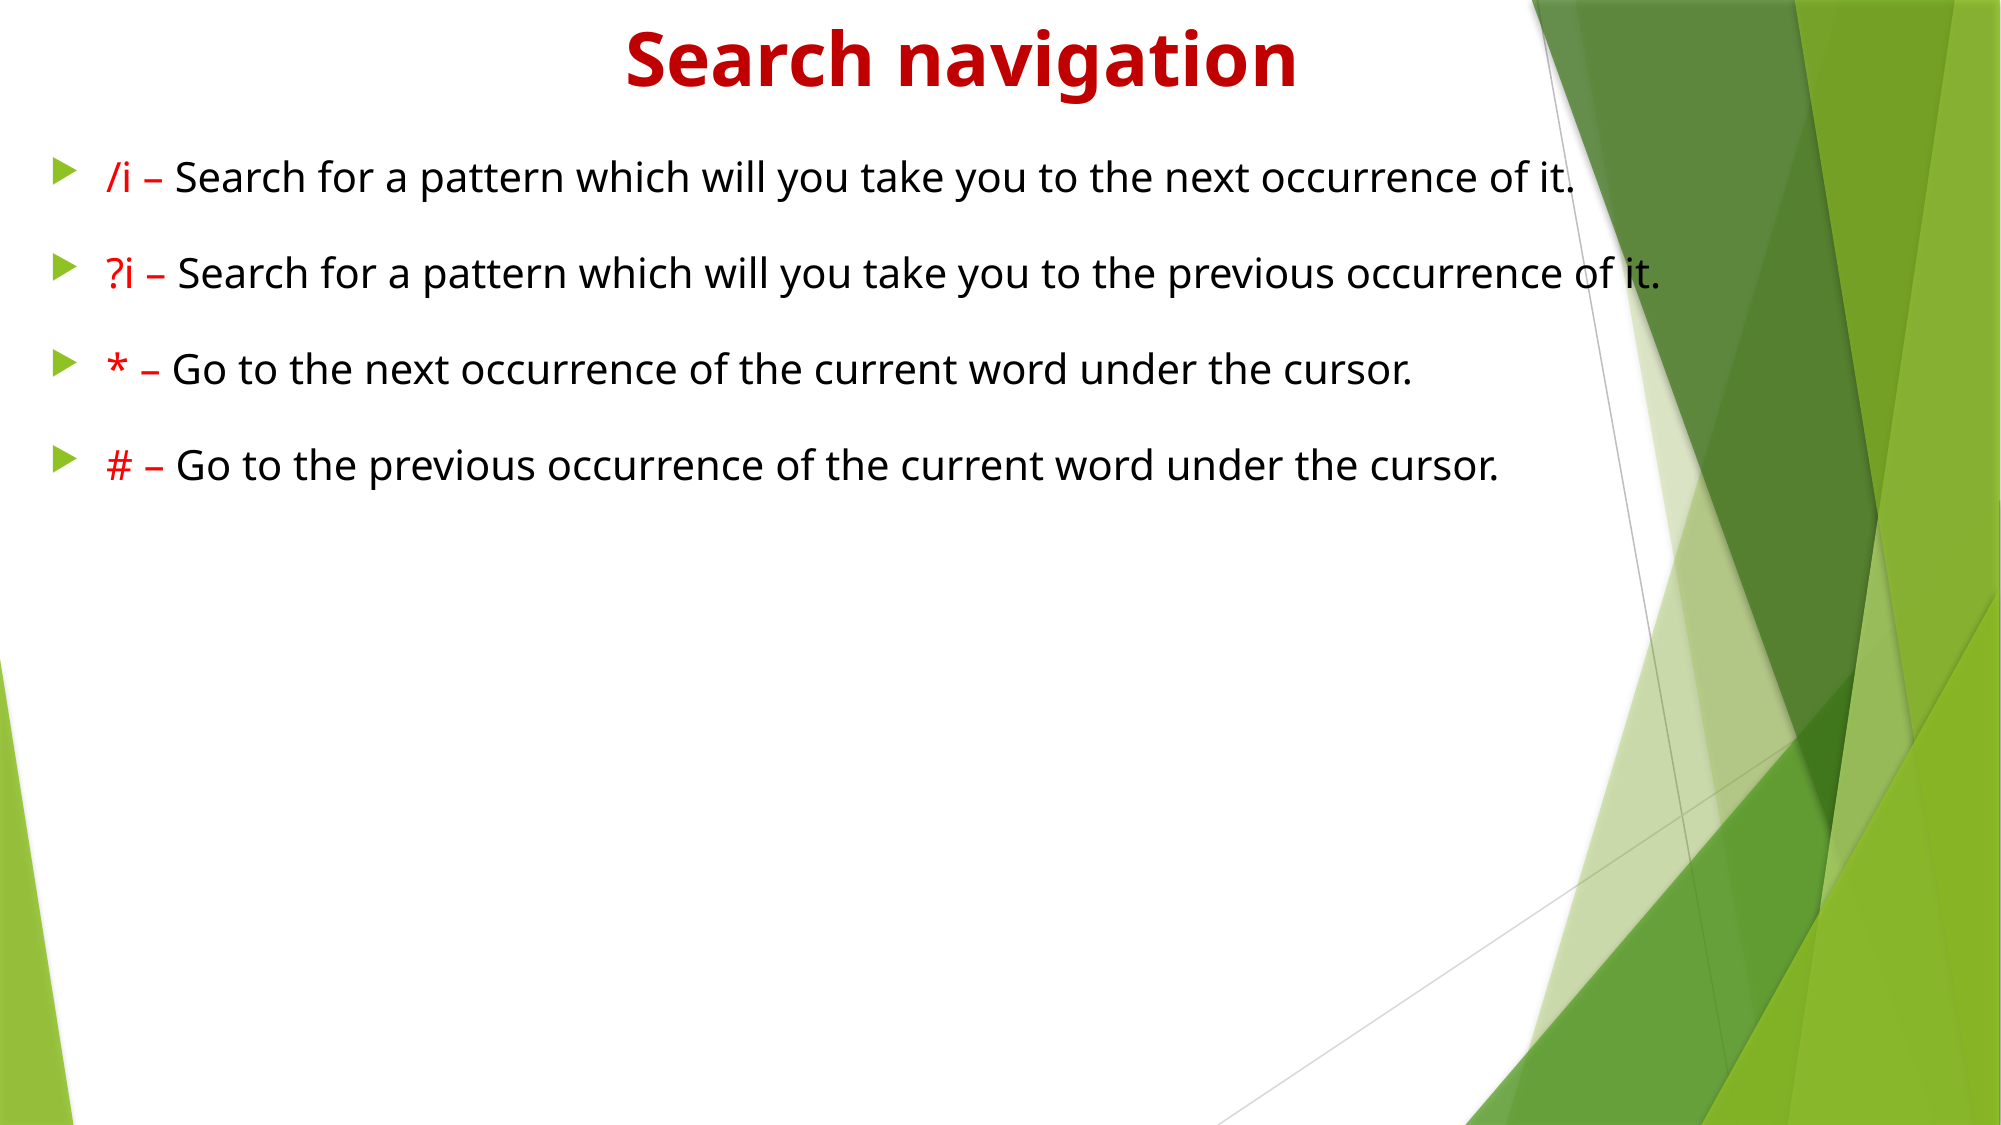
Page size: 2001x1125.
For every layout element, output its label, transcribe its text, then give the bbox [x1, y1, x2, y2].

title Search navigation [610, 4, 1612, 118]
list /i – Search for a pattern which will you take you to the next occurrence of it. ?i – Search for a pattern which will you take you to the previous occurrence of it. * – Go to the next occurrence of the current word under the cursor. # – Go to the previous occurrence of the current word under the cursor. [34, 118, 1914, 1020]
